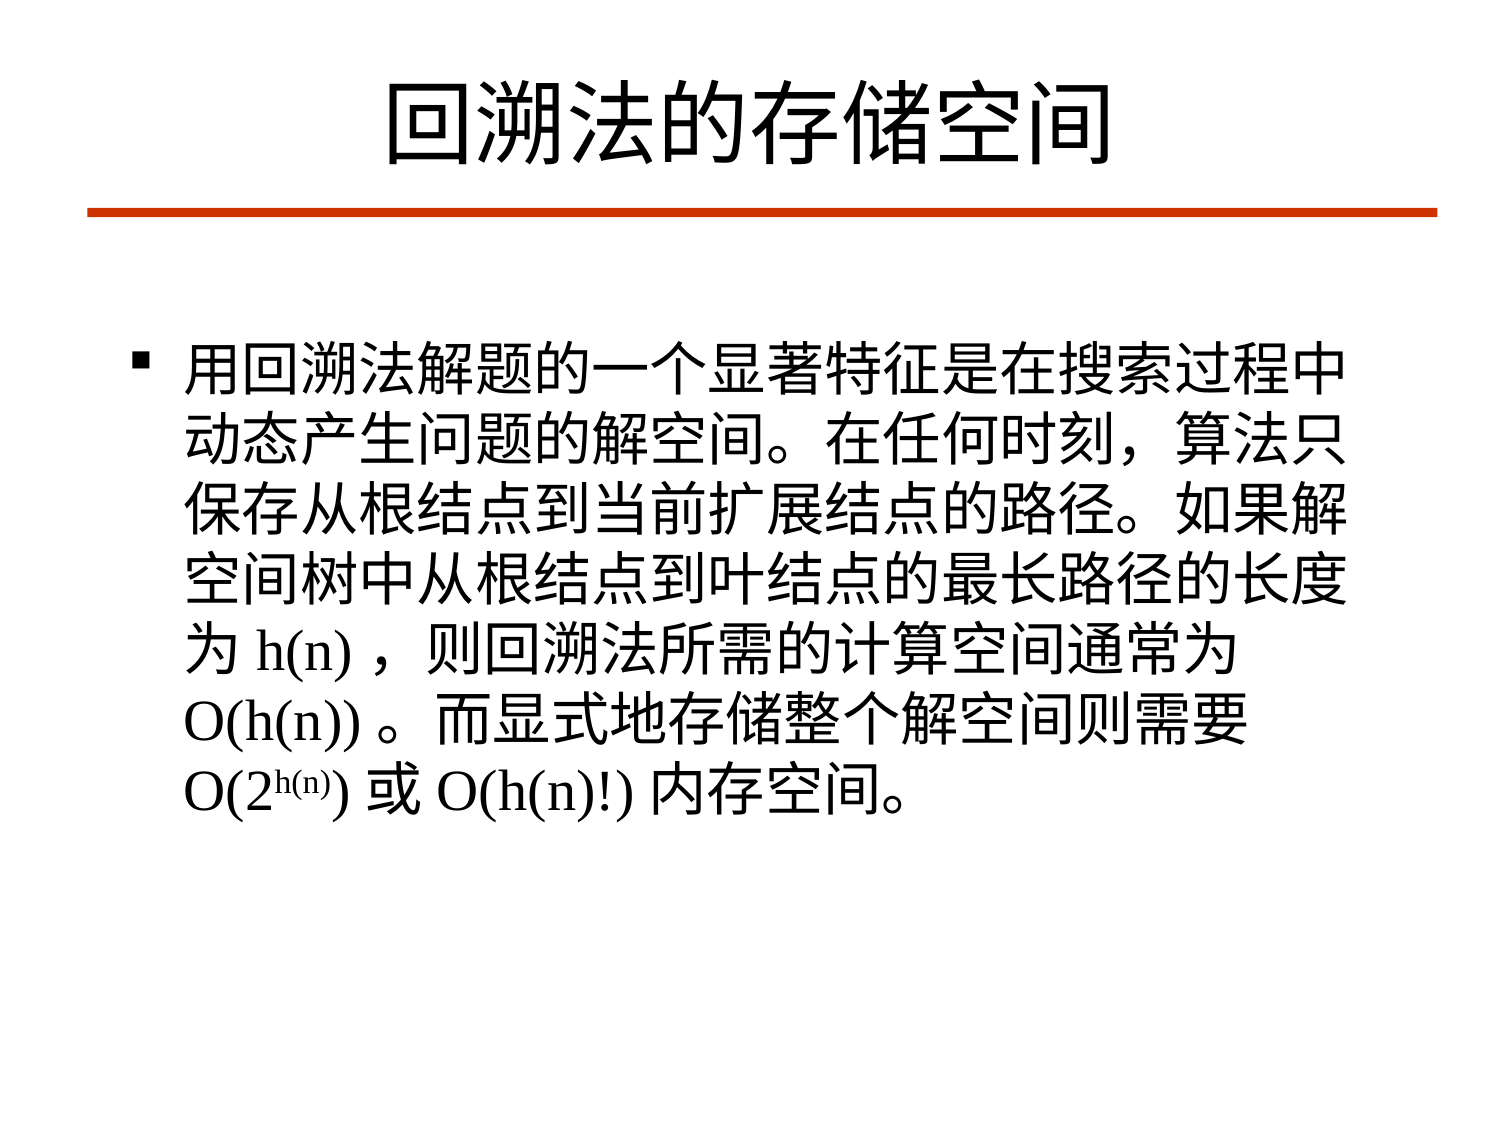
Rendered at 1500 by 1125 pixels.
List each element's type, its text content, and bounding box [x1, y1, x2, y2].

title 回溯法的存储空间 [112, 27, 1388, 215]
list 用回溯法解题的一个显著特征是在搜索过程中动态产生问题的解空间。在任何时刻，算法只保存从根结点到当前扩展结点的路径。如果解空间树中从根结点到叶结点的最长路径的长度为h(n)，则回溯法所需的计算空间通常为O(h(n))。而显式地存储整个解空间则需要O(2h(n))或O(h(n)!)内存空间。 [112, 324, 1388, 1000]
